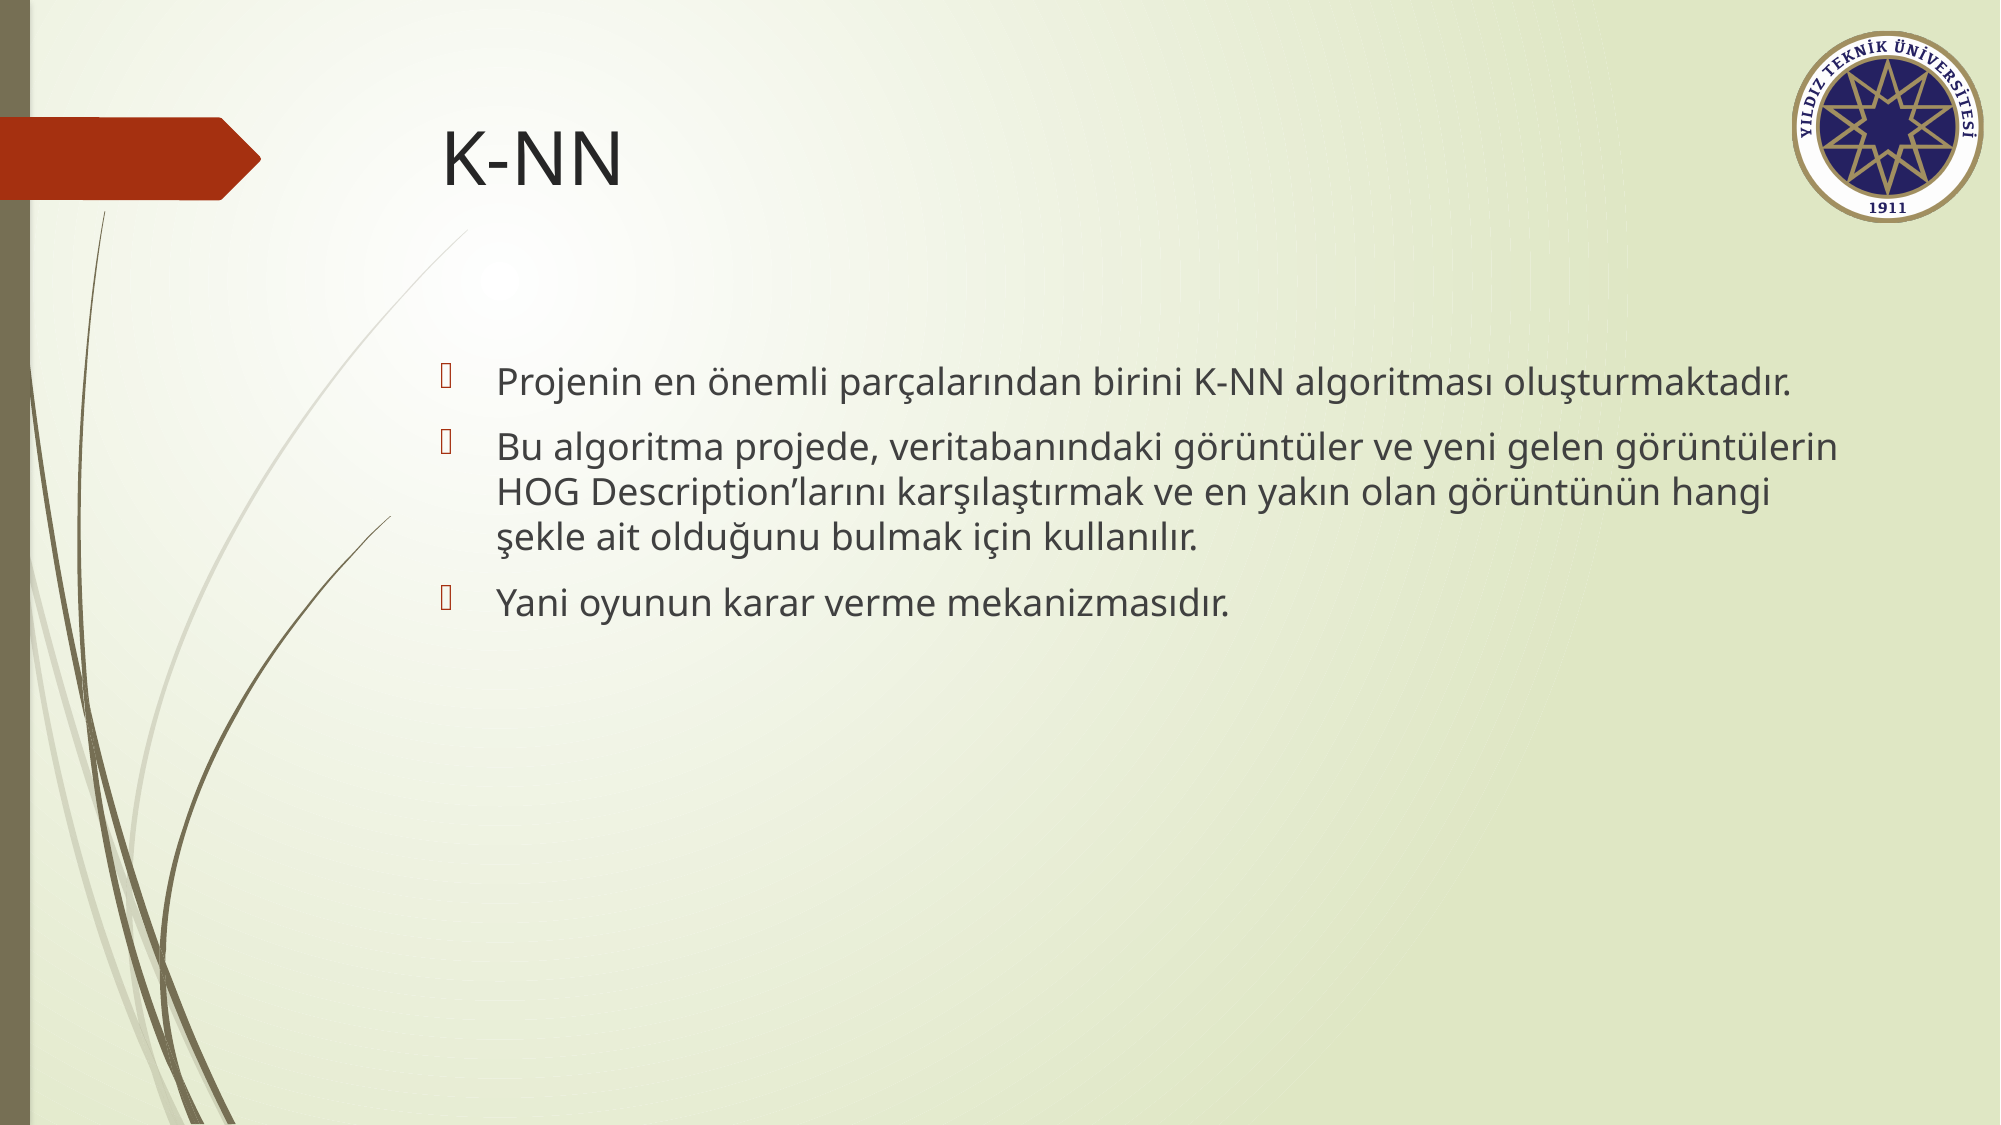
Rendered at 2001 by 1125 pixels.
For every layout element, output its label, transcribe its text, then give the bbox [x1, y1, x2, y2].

list Projenin en önemli parçalarından birini K-NN algoritması oluşturmaktadır. Bu algoritma projede, veritabanındaki görüntüler ve yeni gelen görüntülerin HOG Description’larını karşılaştırmak ve en yakın olan görüntünün hangi şekle ait olduğunu bulmak için kullanılır. Yani oyunun karar verme mekanizmasıdır. [424, 350, 1888, 970]
picture [1762, 0, 2000, 266]
title K-NN [425, 102, 1888, 313]
